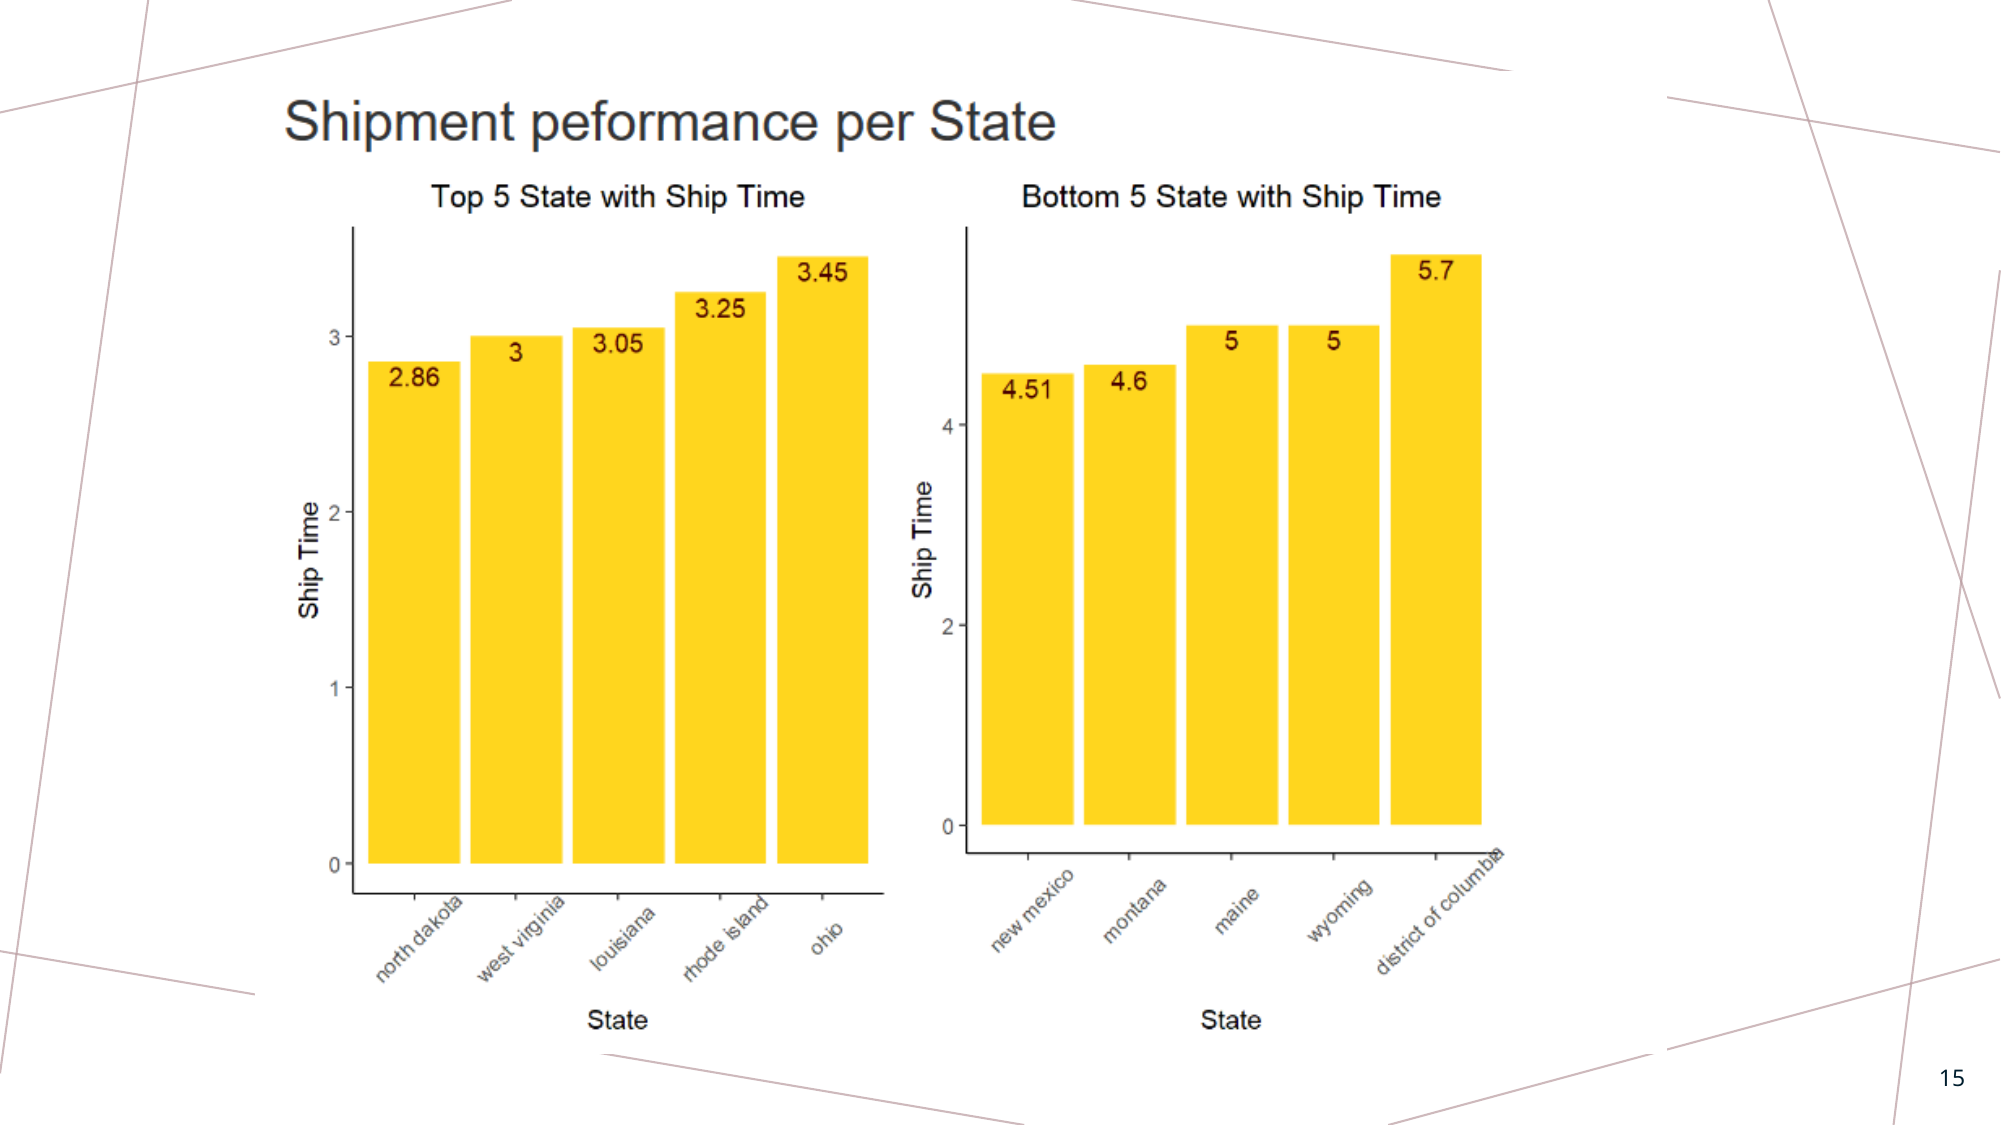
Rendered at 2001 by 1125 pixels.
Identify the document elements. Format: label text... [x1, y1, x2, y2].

slide_number 15 [1903, 1049, 1981, 1110]
picture [255, 71, 1667, 1054]
